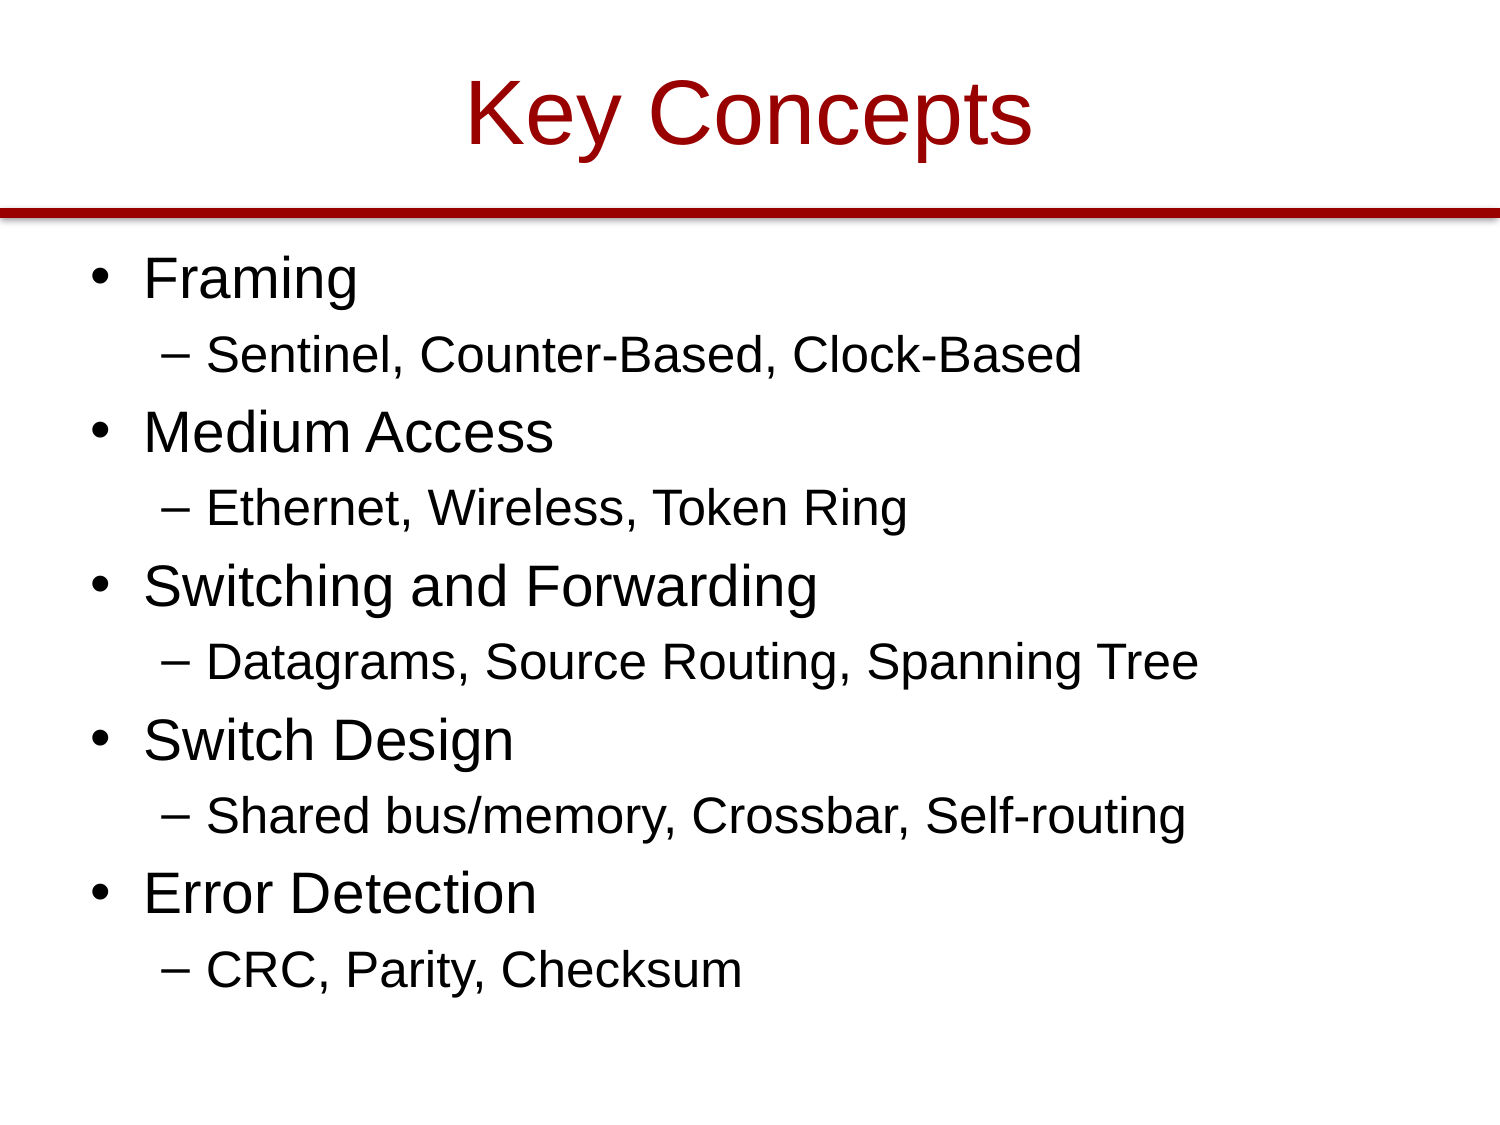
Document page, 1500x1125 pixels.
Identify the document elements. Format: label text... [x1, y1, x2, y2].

title Key Concepts [75, 13, 1425, 202]
list Framing Sentinel, Counter-Based, Clock-Based Medium Access Ethernet, Wireless, Token Ring Switching and Forwarding Datagrams, Source Routing, Spanning Tree Switch Design Shared bus/memory, Crossbar, Self-routing Error Detection CRC, Parity, Checksum [75, 232, 1425, 1005]
